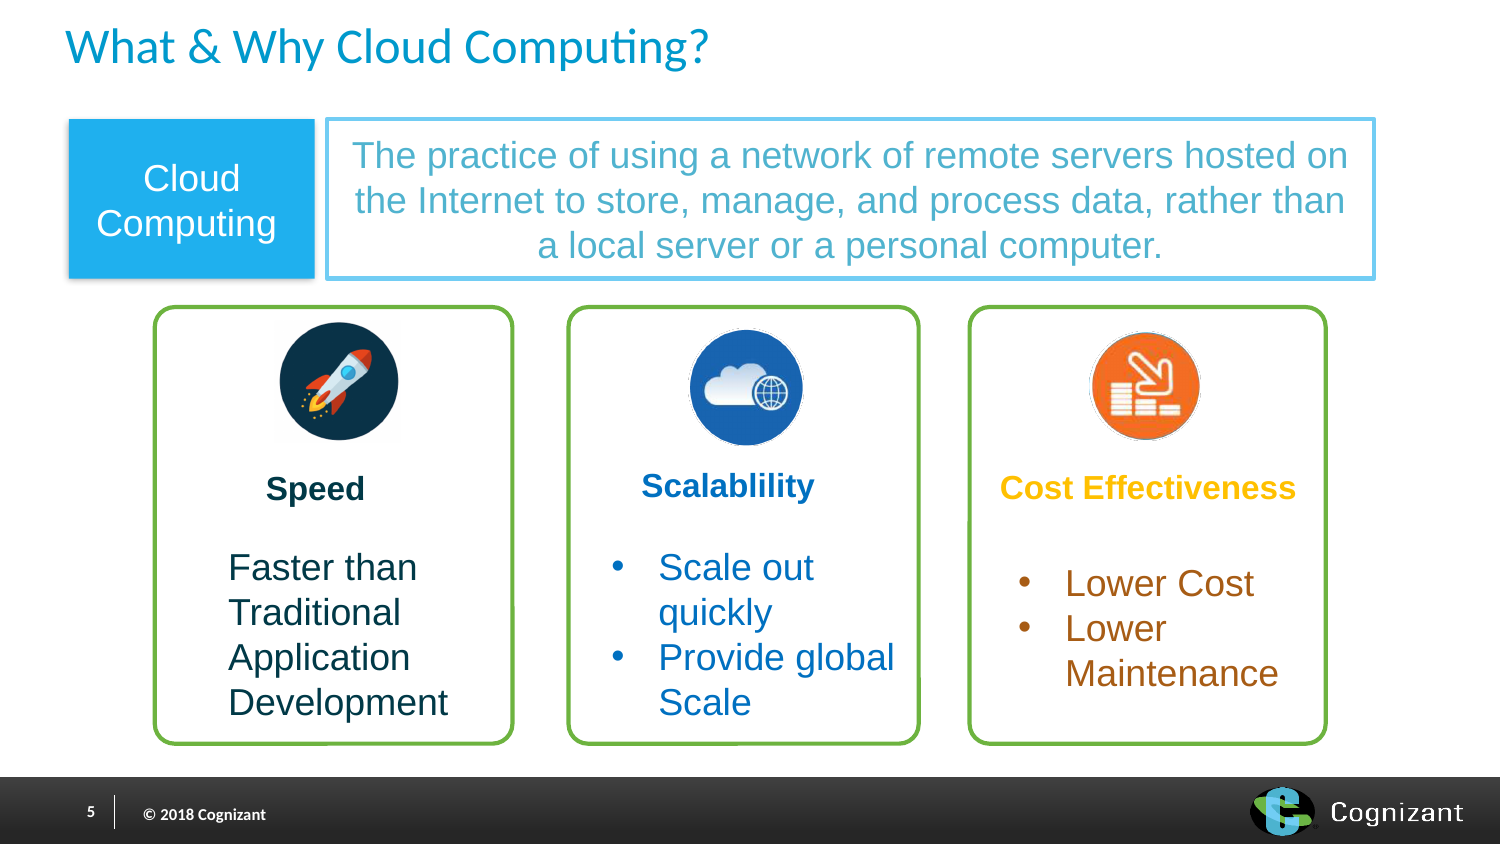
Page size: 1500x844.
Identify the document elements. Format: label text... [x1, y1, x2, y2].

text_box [969, 306, 1340, 744]
title What & Why Cloud Computing? [49, 5, 1438, 81]
slide_number 5 [27, 784, 111, 838]
text_box The practice of using a network of remote servers hosted on the Internet to store, manage, and process data, rather than a local server or a personal computer. [325, 117, 1376, 281]
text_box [568, 306, 919, 744]
text_box Cloud Computing [68, 118, 315, 279]
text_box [154, 306, 531, 744]
picture [1250, 787, 1463, 836]
